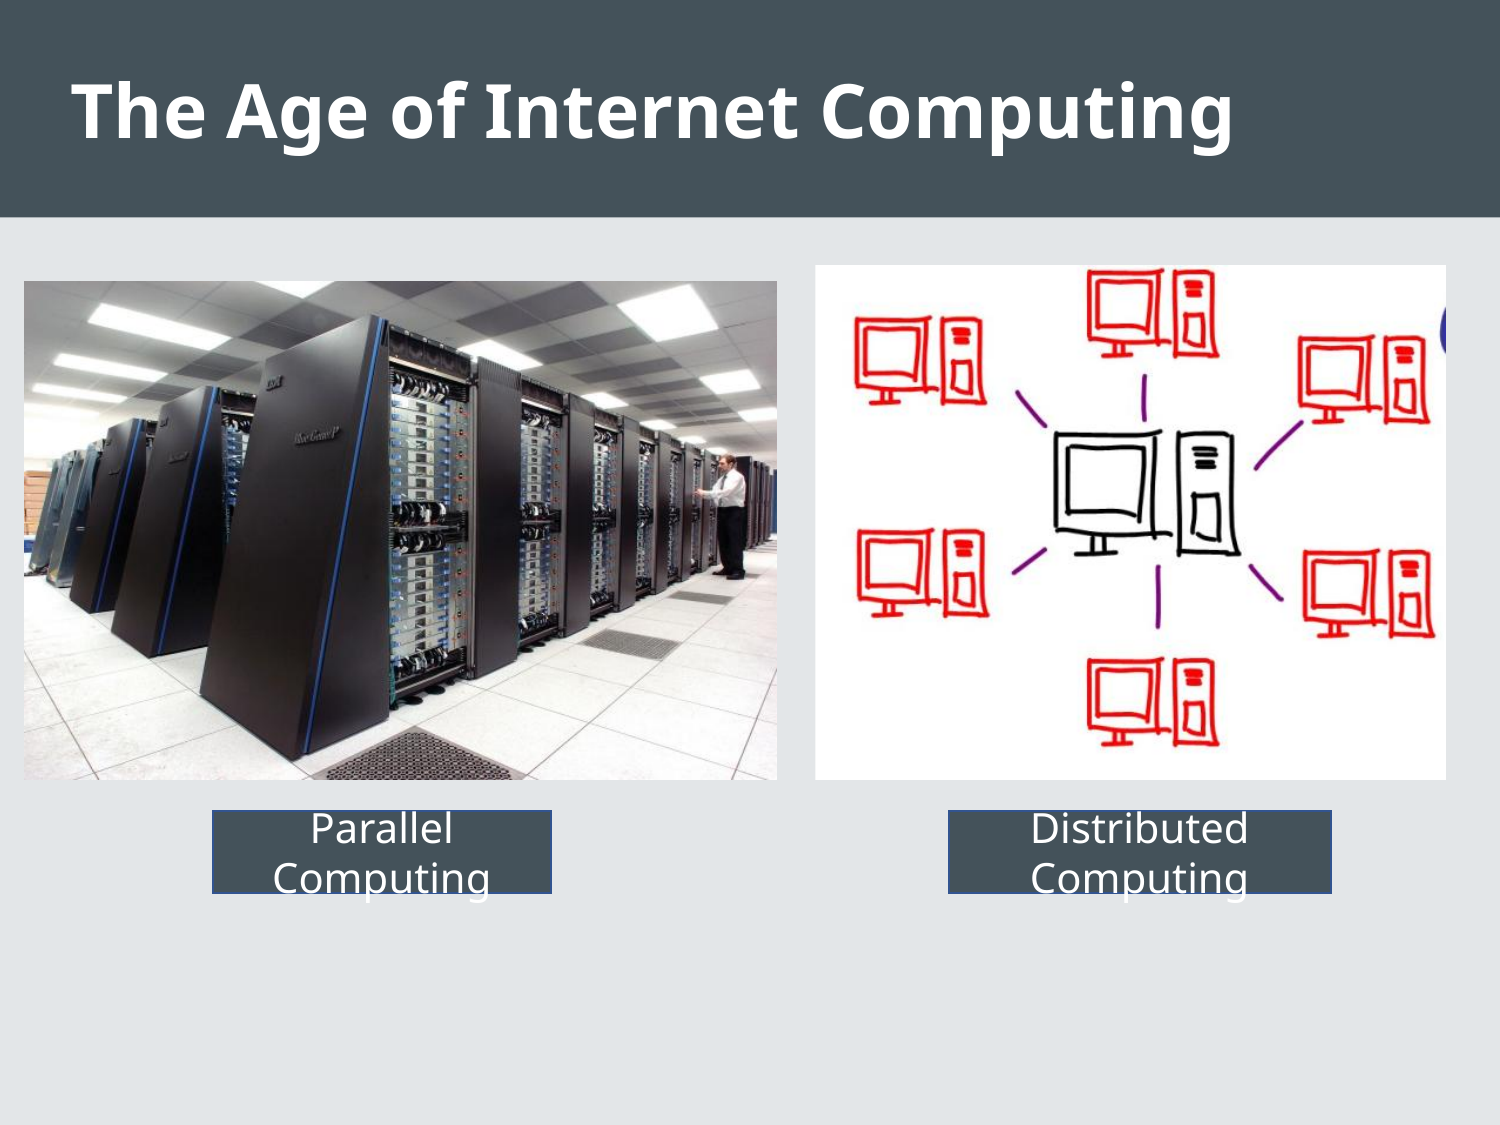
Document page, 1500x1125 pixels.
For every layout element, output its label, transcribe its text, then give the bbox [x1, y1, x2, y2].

text_box Distributed Computing [948, 810, 1332, 894]
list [24, 281, 777, 780]
title The Age of Internet Computing [55, 0, 1432, 218]
picture [815, 265, 1446, 780]
text_box Parallel Computing [212, 810, 552, 894]
